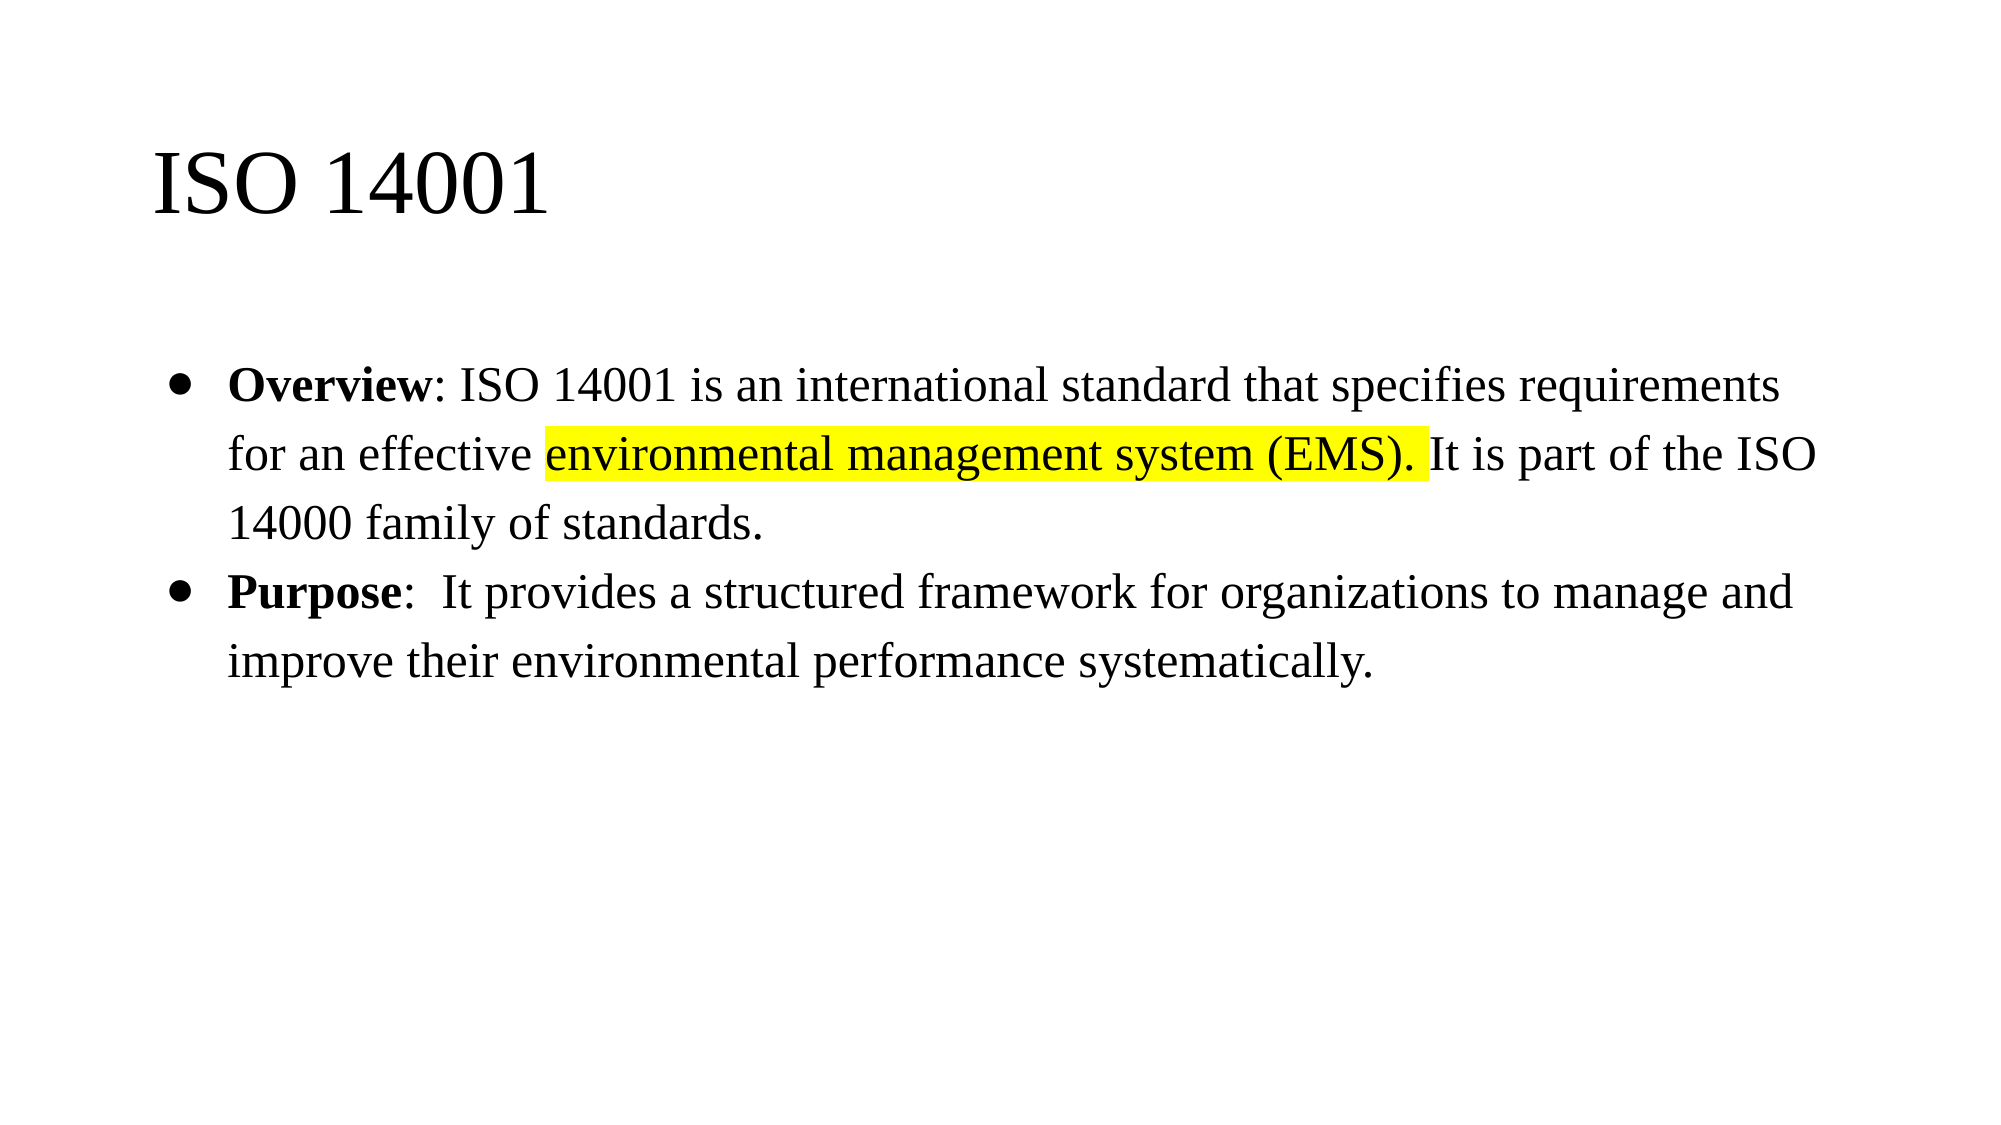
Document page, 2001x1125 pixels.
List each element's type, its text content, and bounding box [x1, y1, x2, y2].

list Overview: ISO 14001 is an international standard that specifies requirements for an effective environmental management system (EMS). It is part of the ISO 14000 family of standards. Purpose: It provides a structured framework for organizations to manage and improve their environmental performance systematically. [137, 277, 1863, 1014]
title ISO 14001 [137, 59, 1863, 277]
